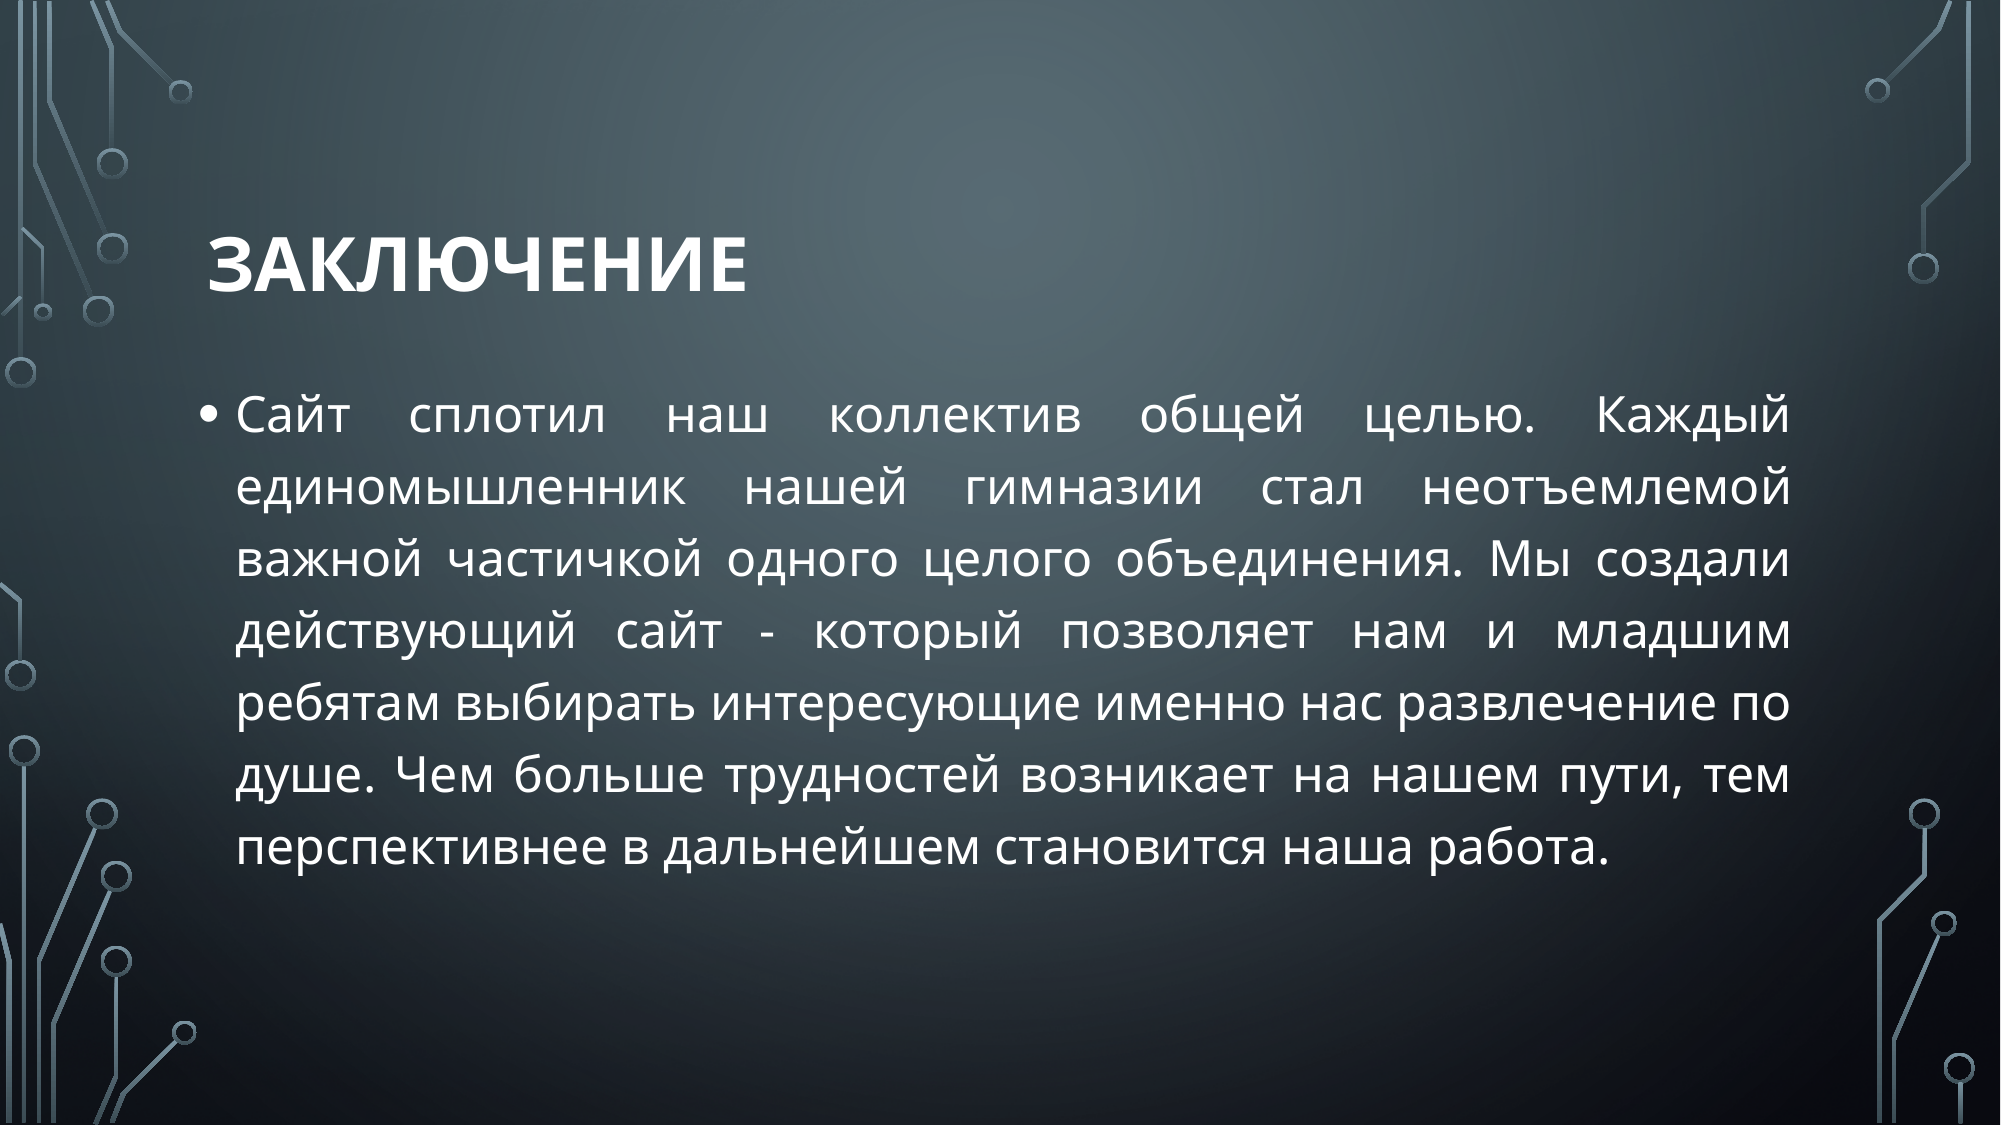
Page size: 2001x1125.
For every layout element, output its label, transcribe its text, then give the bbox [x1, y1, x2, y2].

title Заключение [191, 145, 1817, 389]
list Сайт сплотил наш коллектив общей целью. Каждый единомышленник нашей гимназии стал неотъемлемой важной частичкой одного целого объединения. Мы создали действующий сайт - который позволяет нам и младшим ребятам выбирать интересующие именно нас развлечение по душе. Чем больше трудностей возникает на нашем пути, тем перспективнее в дальнейшем становится наша работа. [183, 363, 1808, 1056]
